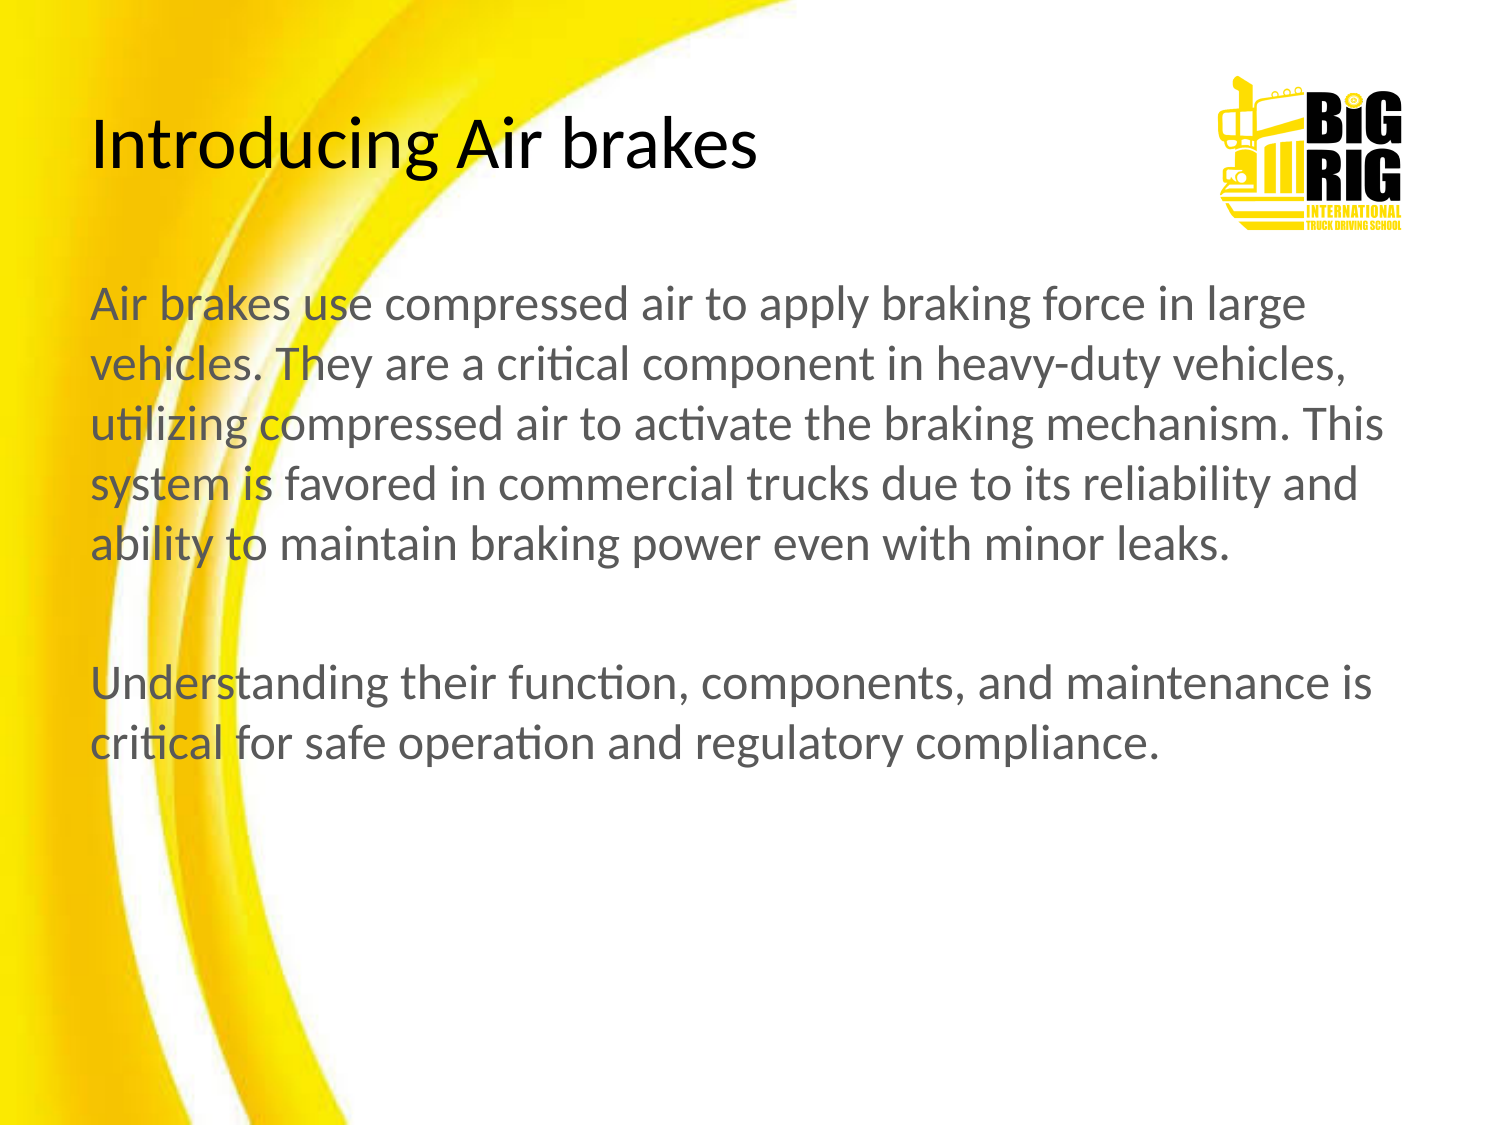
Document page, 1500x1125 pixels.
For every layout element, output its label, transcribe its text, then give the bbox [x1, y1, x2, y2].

title Introducing Air brakes [75, 45, 1197, 233]
picture [0, 0, 1500, 1125]
list Air brakes use compressed air to apply braking force in large vehicles. They are a critical component in heavy-duty vehicles, utilizing compressed air to activate the braking mechanism. This system is favored in commercial trucks due to its reliability and ability to maintain braking power even with minor leaks. Understanding their function, components, and maintenance is critical for safe operation and regulatory compliance. [75, 262, 1425, 1005]
